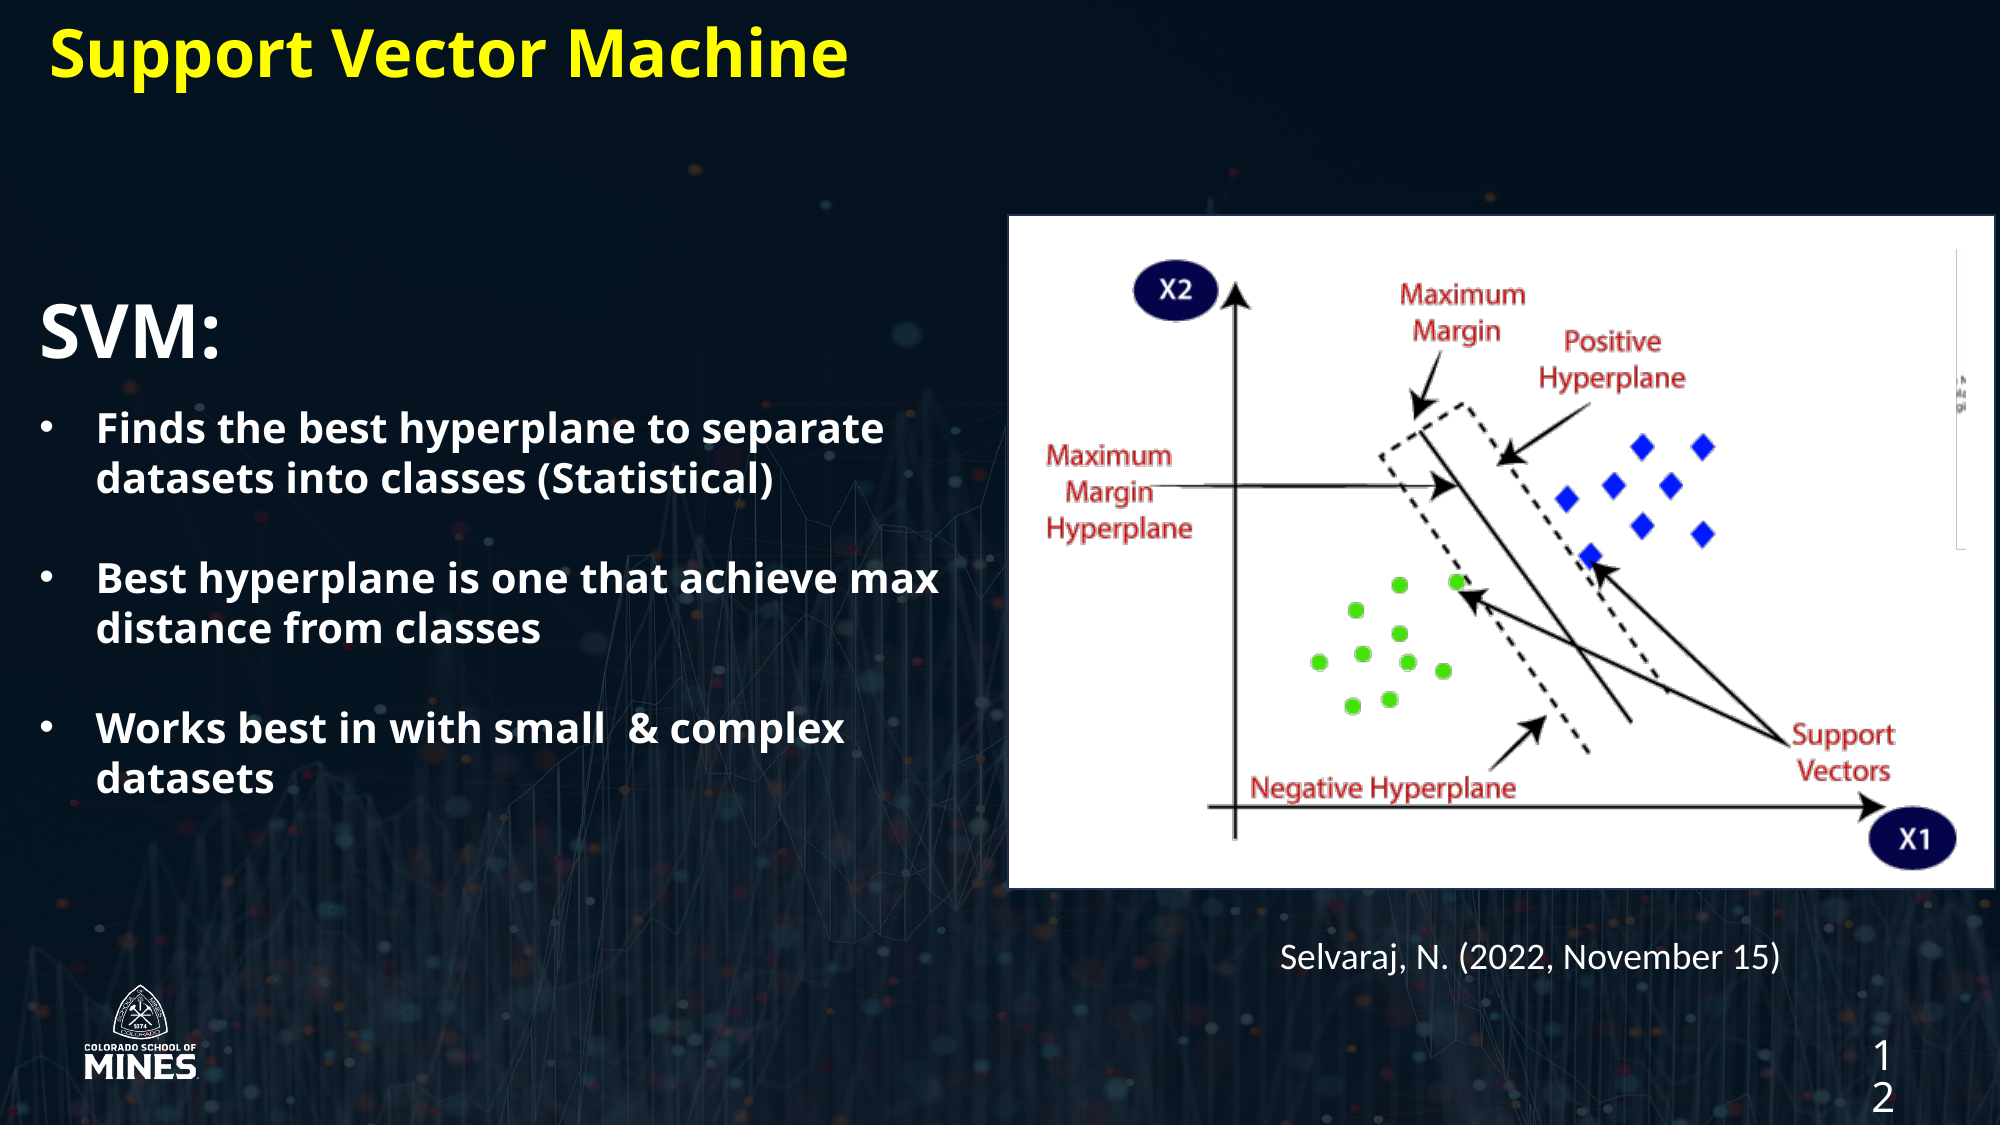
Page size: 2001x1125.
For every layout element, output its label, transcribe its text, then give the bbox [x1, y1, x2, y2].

text_box Selvaraj, N. (2022, November 15) [1030, 925, 2000, 985]
text_box Support Vector Machine [34, 12, 1200, 98]
text_box SVM: Finds the best hyperplane to separate datasets into classes (Statistical) Best hyperplane is one that achieve max distance from classes Works best in with small & complex datasets [24, 276, 979, 899]
picture [1028, 249, 1966, 875]
text_box [1007, 214, 1996, 890]
